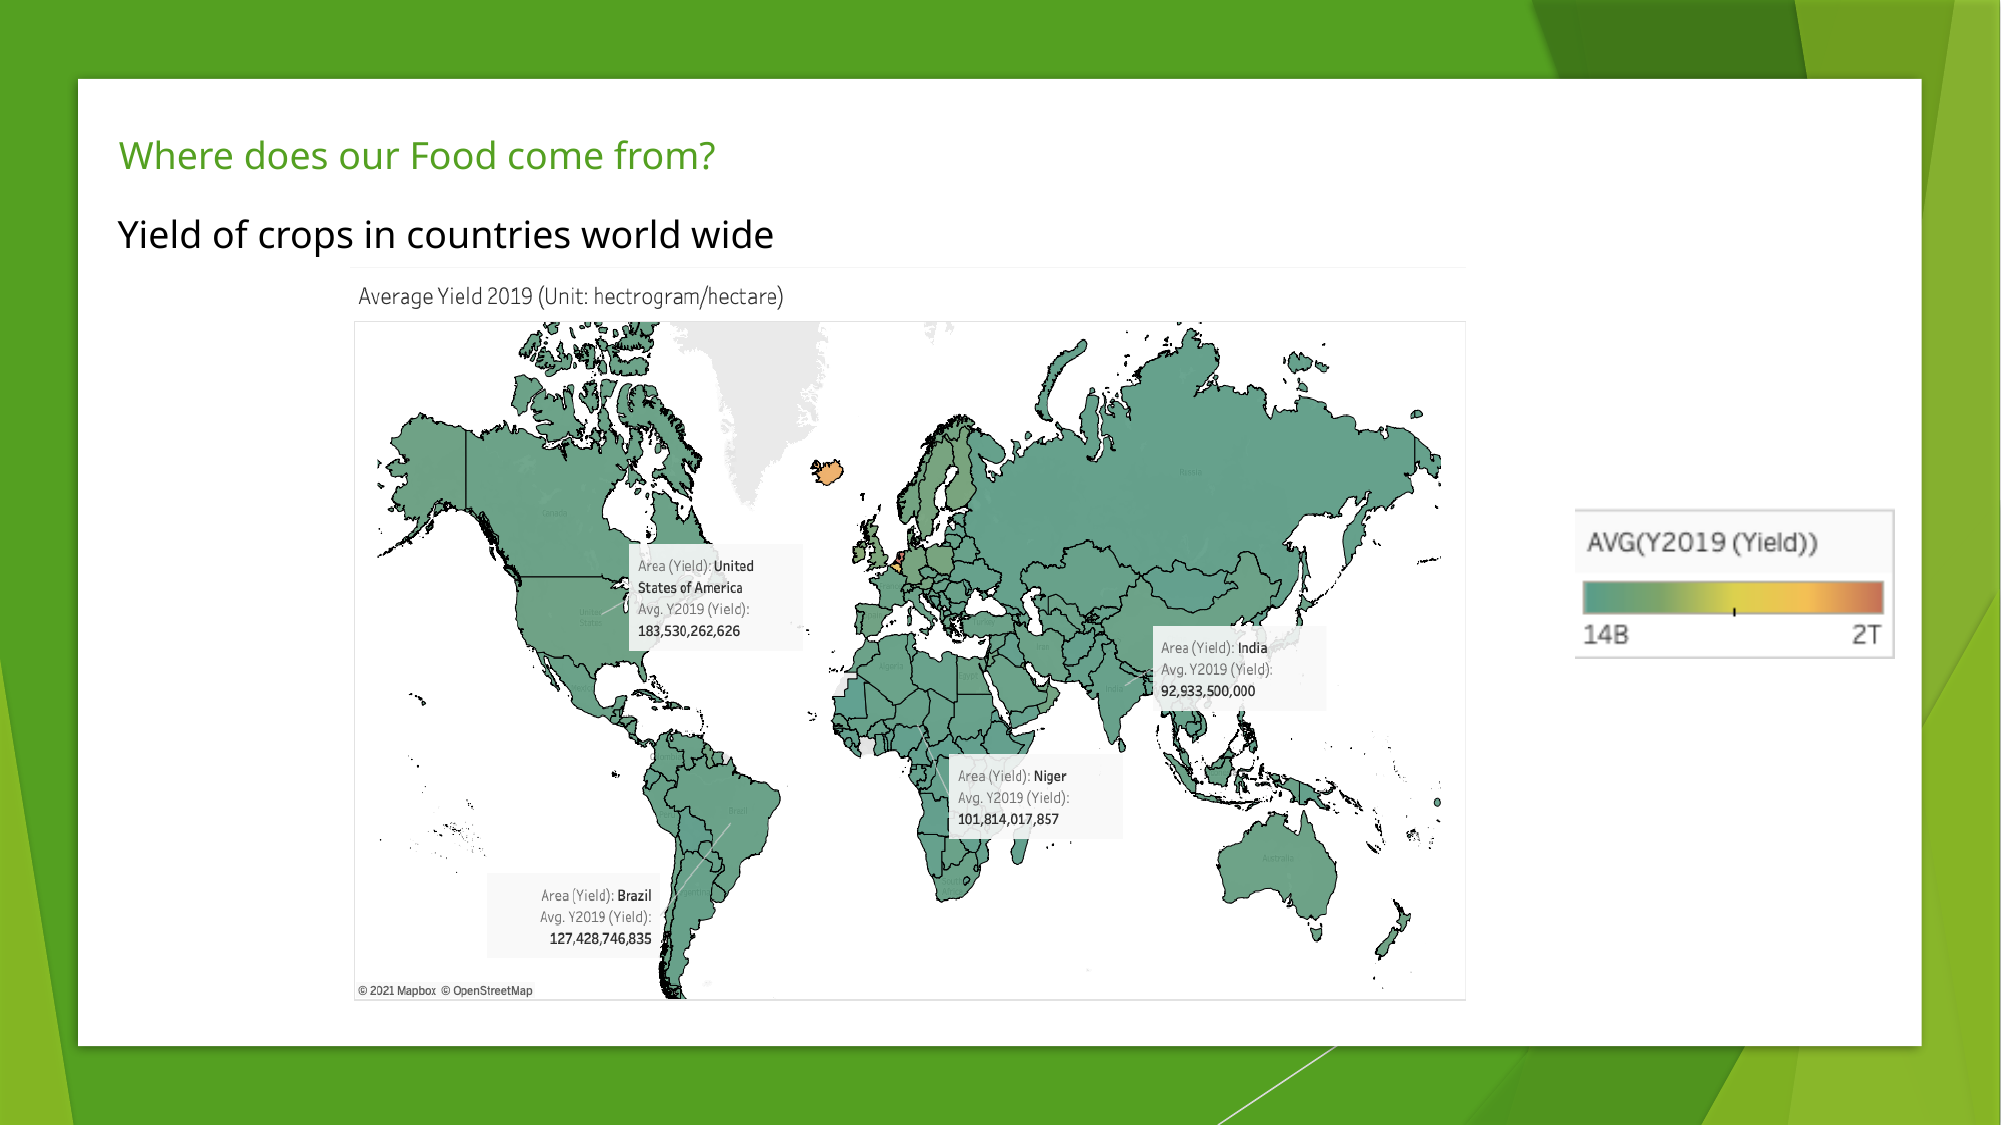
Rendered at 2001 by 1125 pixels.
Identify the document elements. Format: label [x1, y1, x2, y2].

list [349, 264, 1466, 1001]
text_box [0, 0, 2000, 1125]
picture [1574, 507, 1895, 659]
